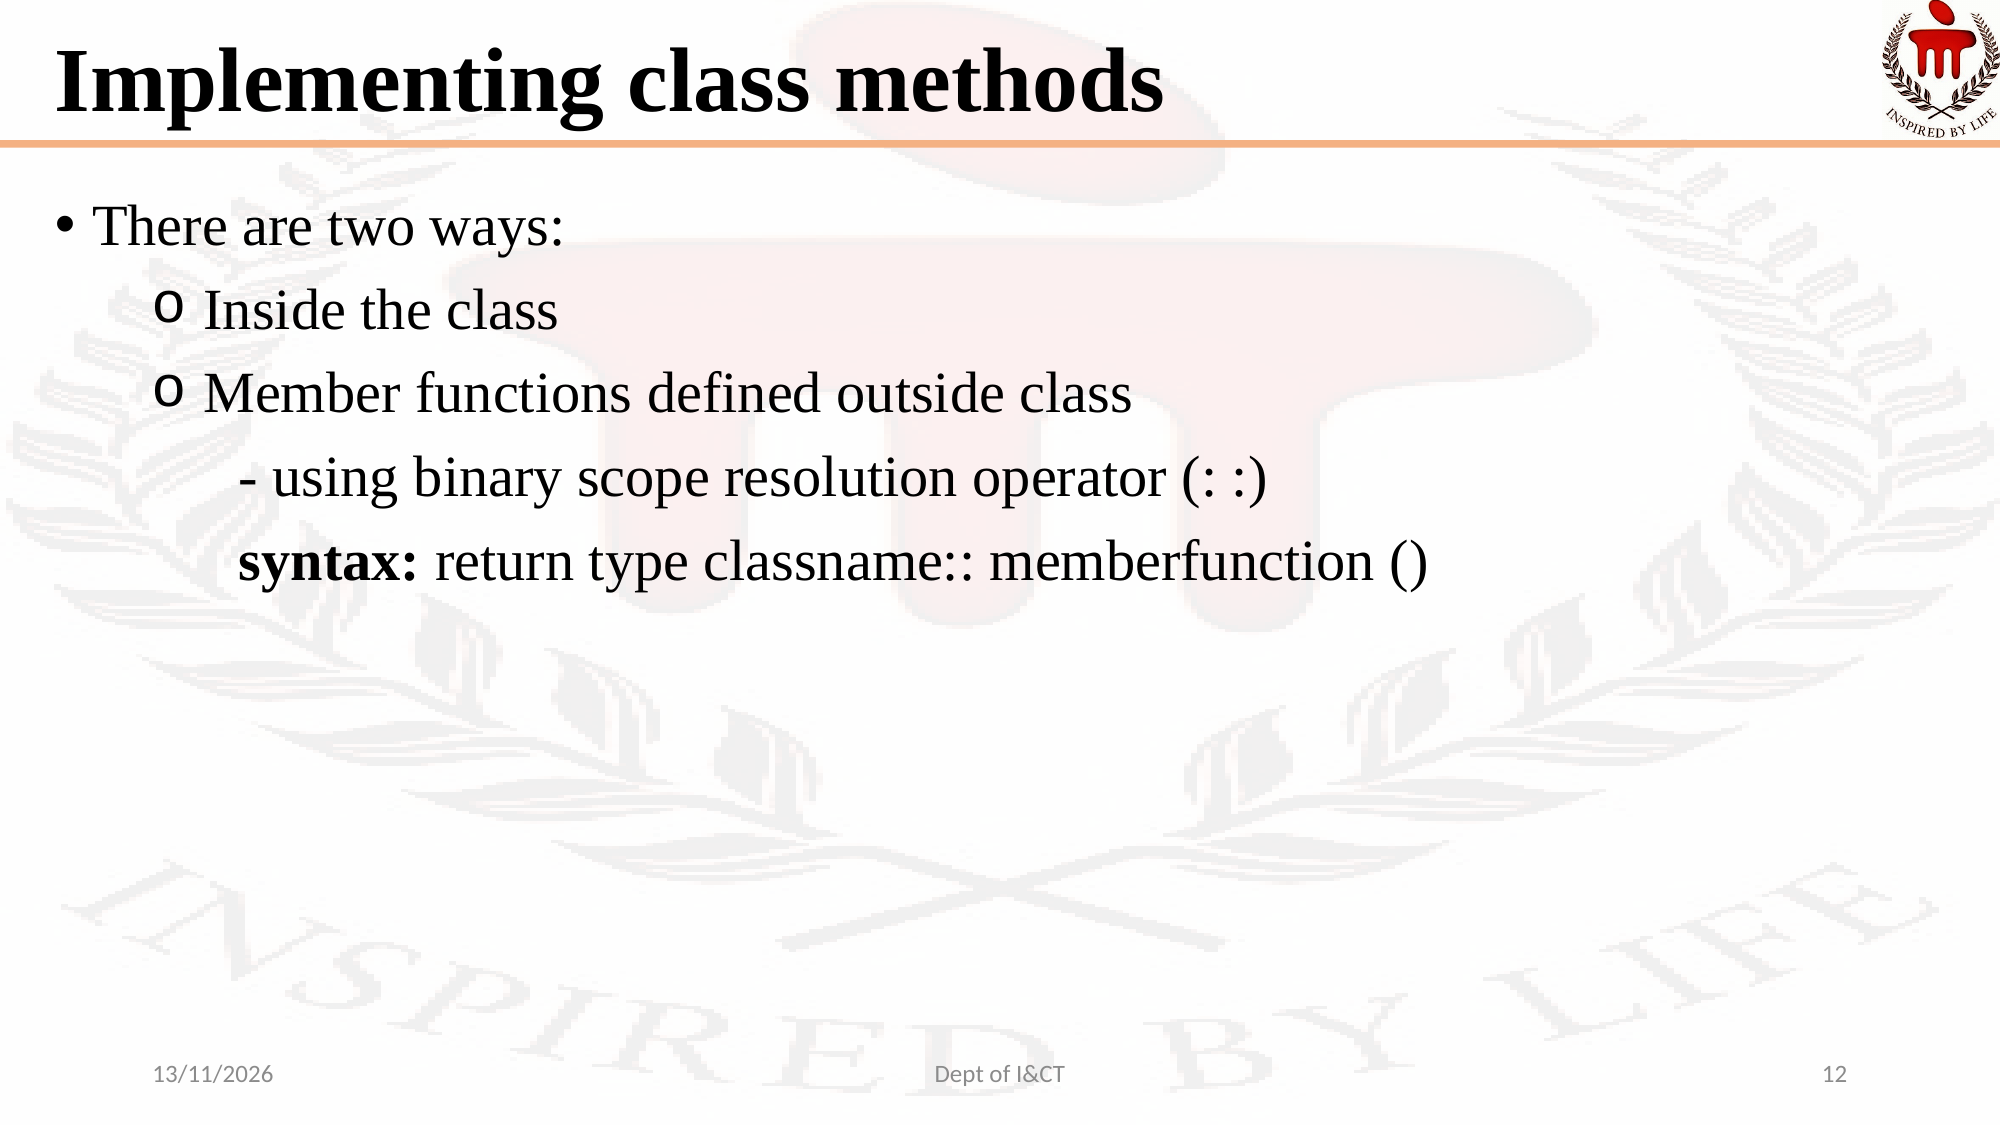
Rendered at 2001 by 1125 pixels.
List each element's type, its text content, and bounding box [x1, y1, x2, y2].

list There are two ways: Inside the class Member functions defined outside class - using binary scope resolution operator (: :) syntax: return type classname:: memberfunction () [39, 187, 1965, 1029]
title Implementing class methods [39, 22, 1863, 141]
slide_number 12 [1412, 1042, 1863, 1103]
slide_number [137, 1042, 588, 1103]
footer Dept of I&CT [662, 1042, 1338, 1103]
picture [1882, 0, 2000, 140]
